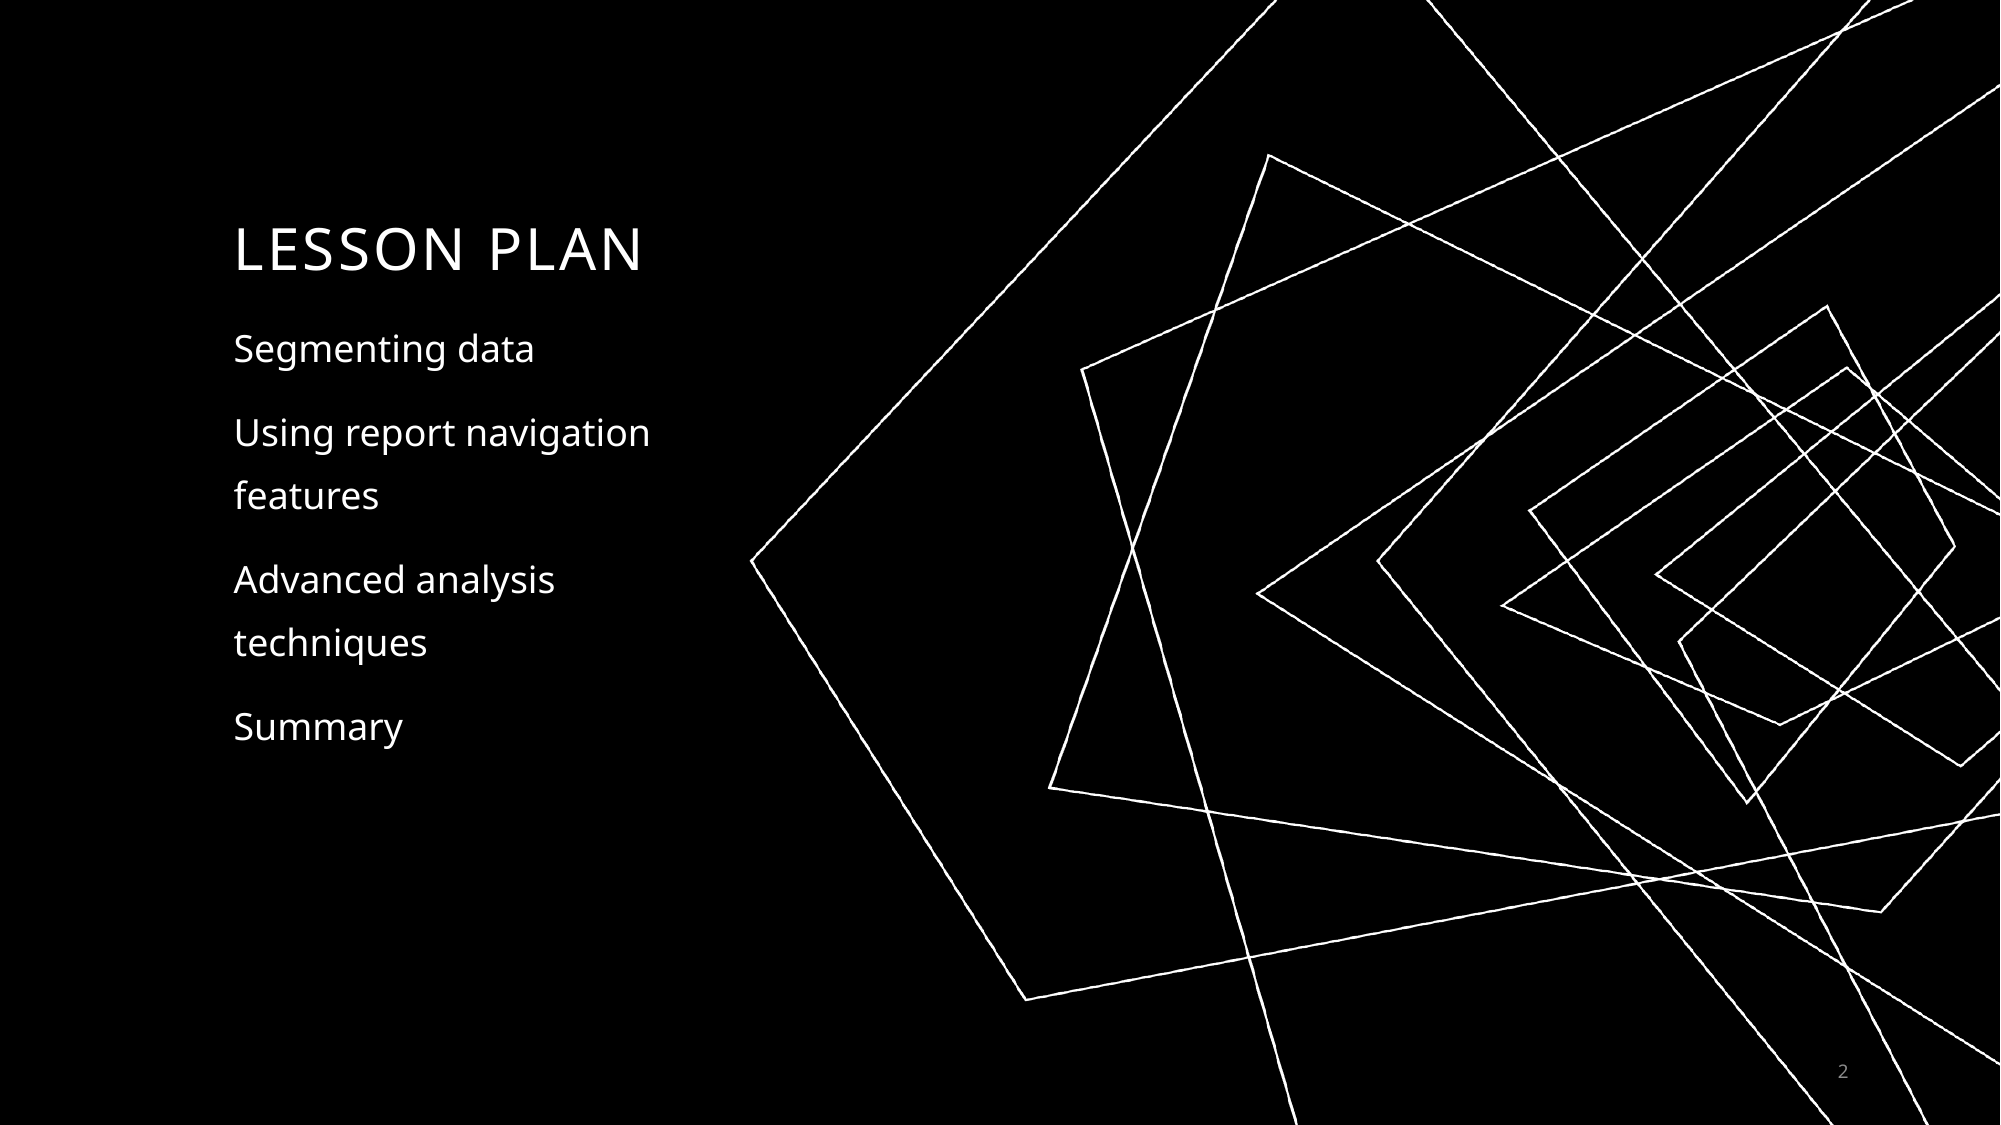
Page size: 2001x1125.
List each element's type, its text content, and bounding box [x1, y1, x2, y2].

slide_number 2 [1701, 1042, 1864, 1103]
picture [693, 0, 2000, 1125]
list Segmenting data Using report navigation features Advanced analysis techniques Summary [218, 299, 735, 1029]
title Lesson Plan [218, 167, 694, 291]
